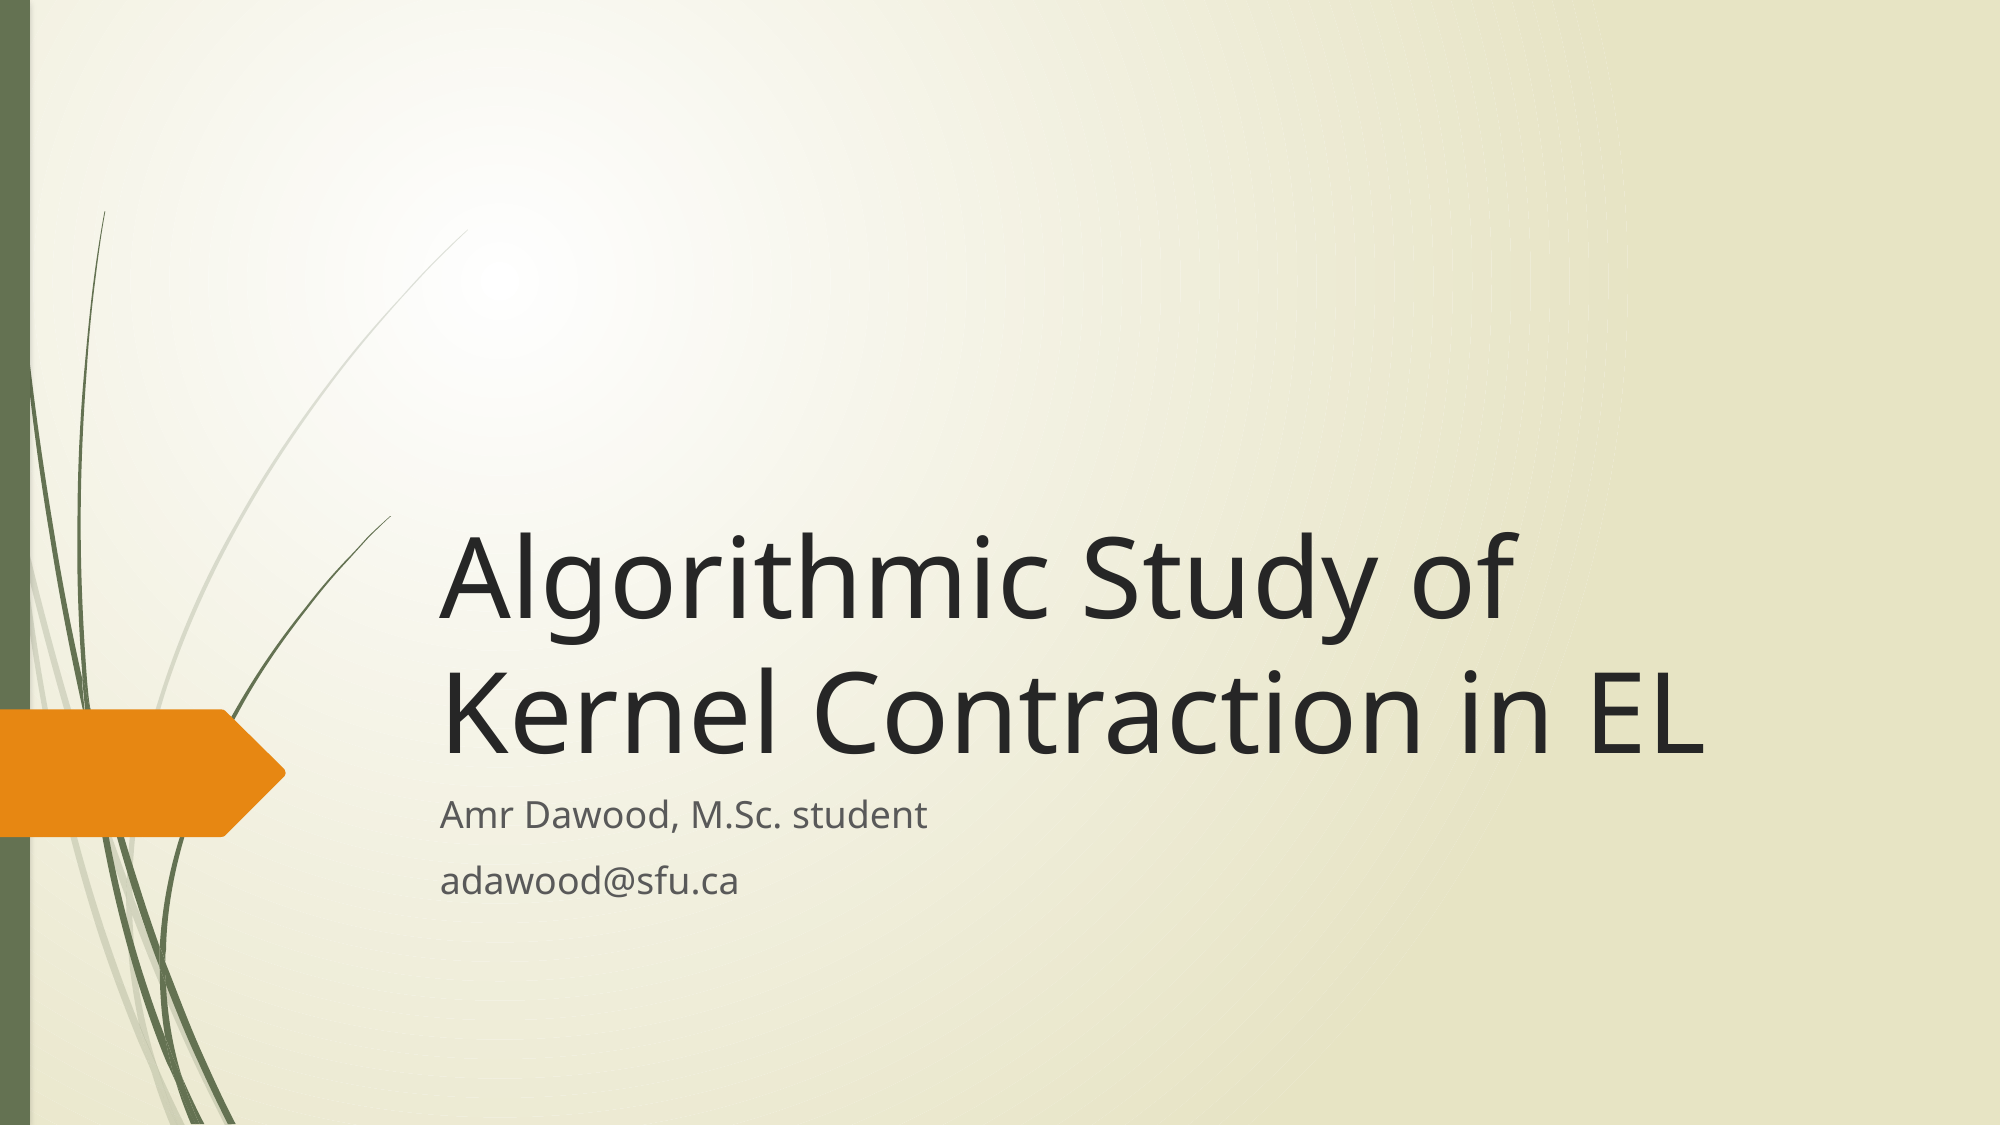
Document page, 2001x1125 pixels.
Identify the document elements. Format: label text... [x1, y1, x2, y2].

title Algorithmic Study of Kernel Contraction in EL [424, 412, 1888, 783]
subtitle Amr Dawood, M.Sc. student adawood@sfu.ca [424, 783, 1888, 969]
